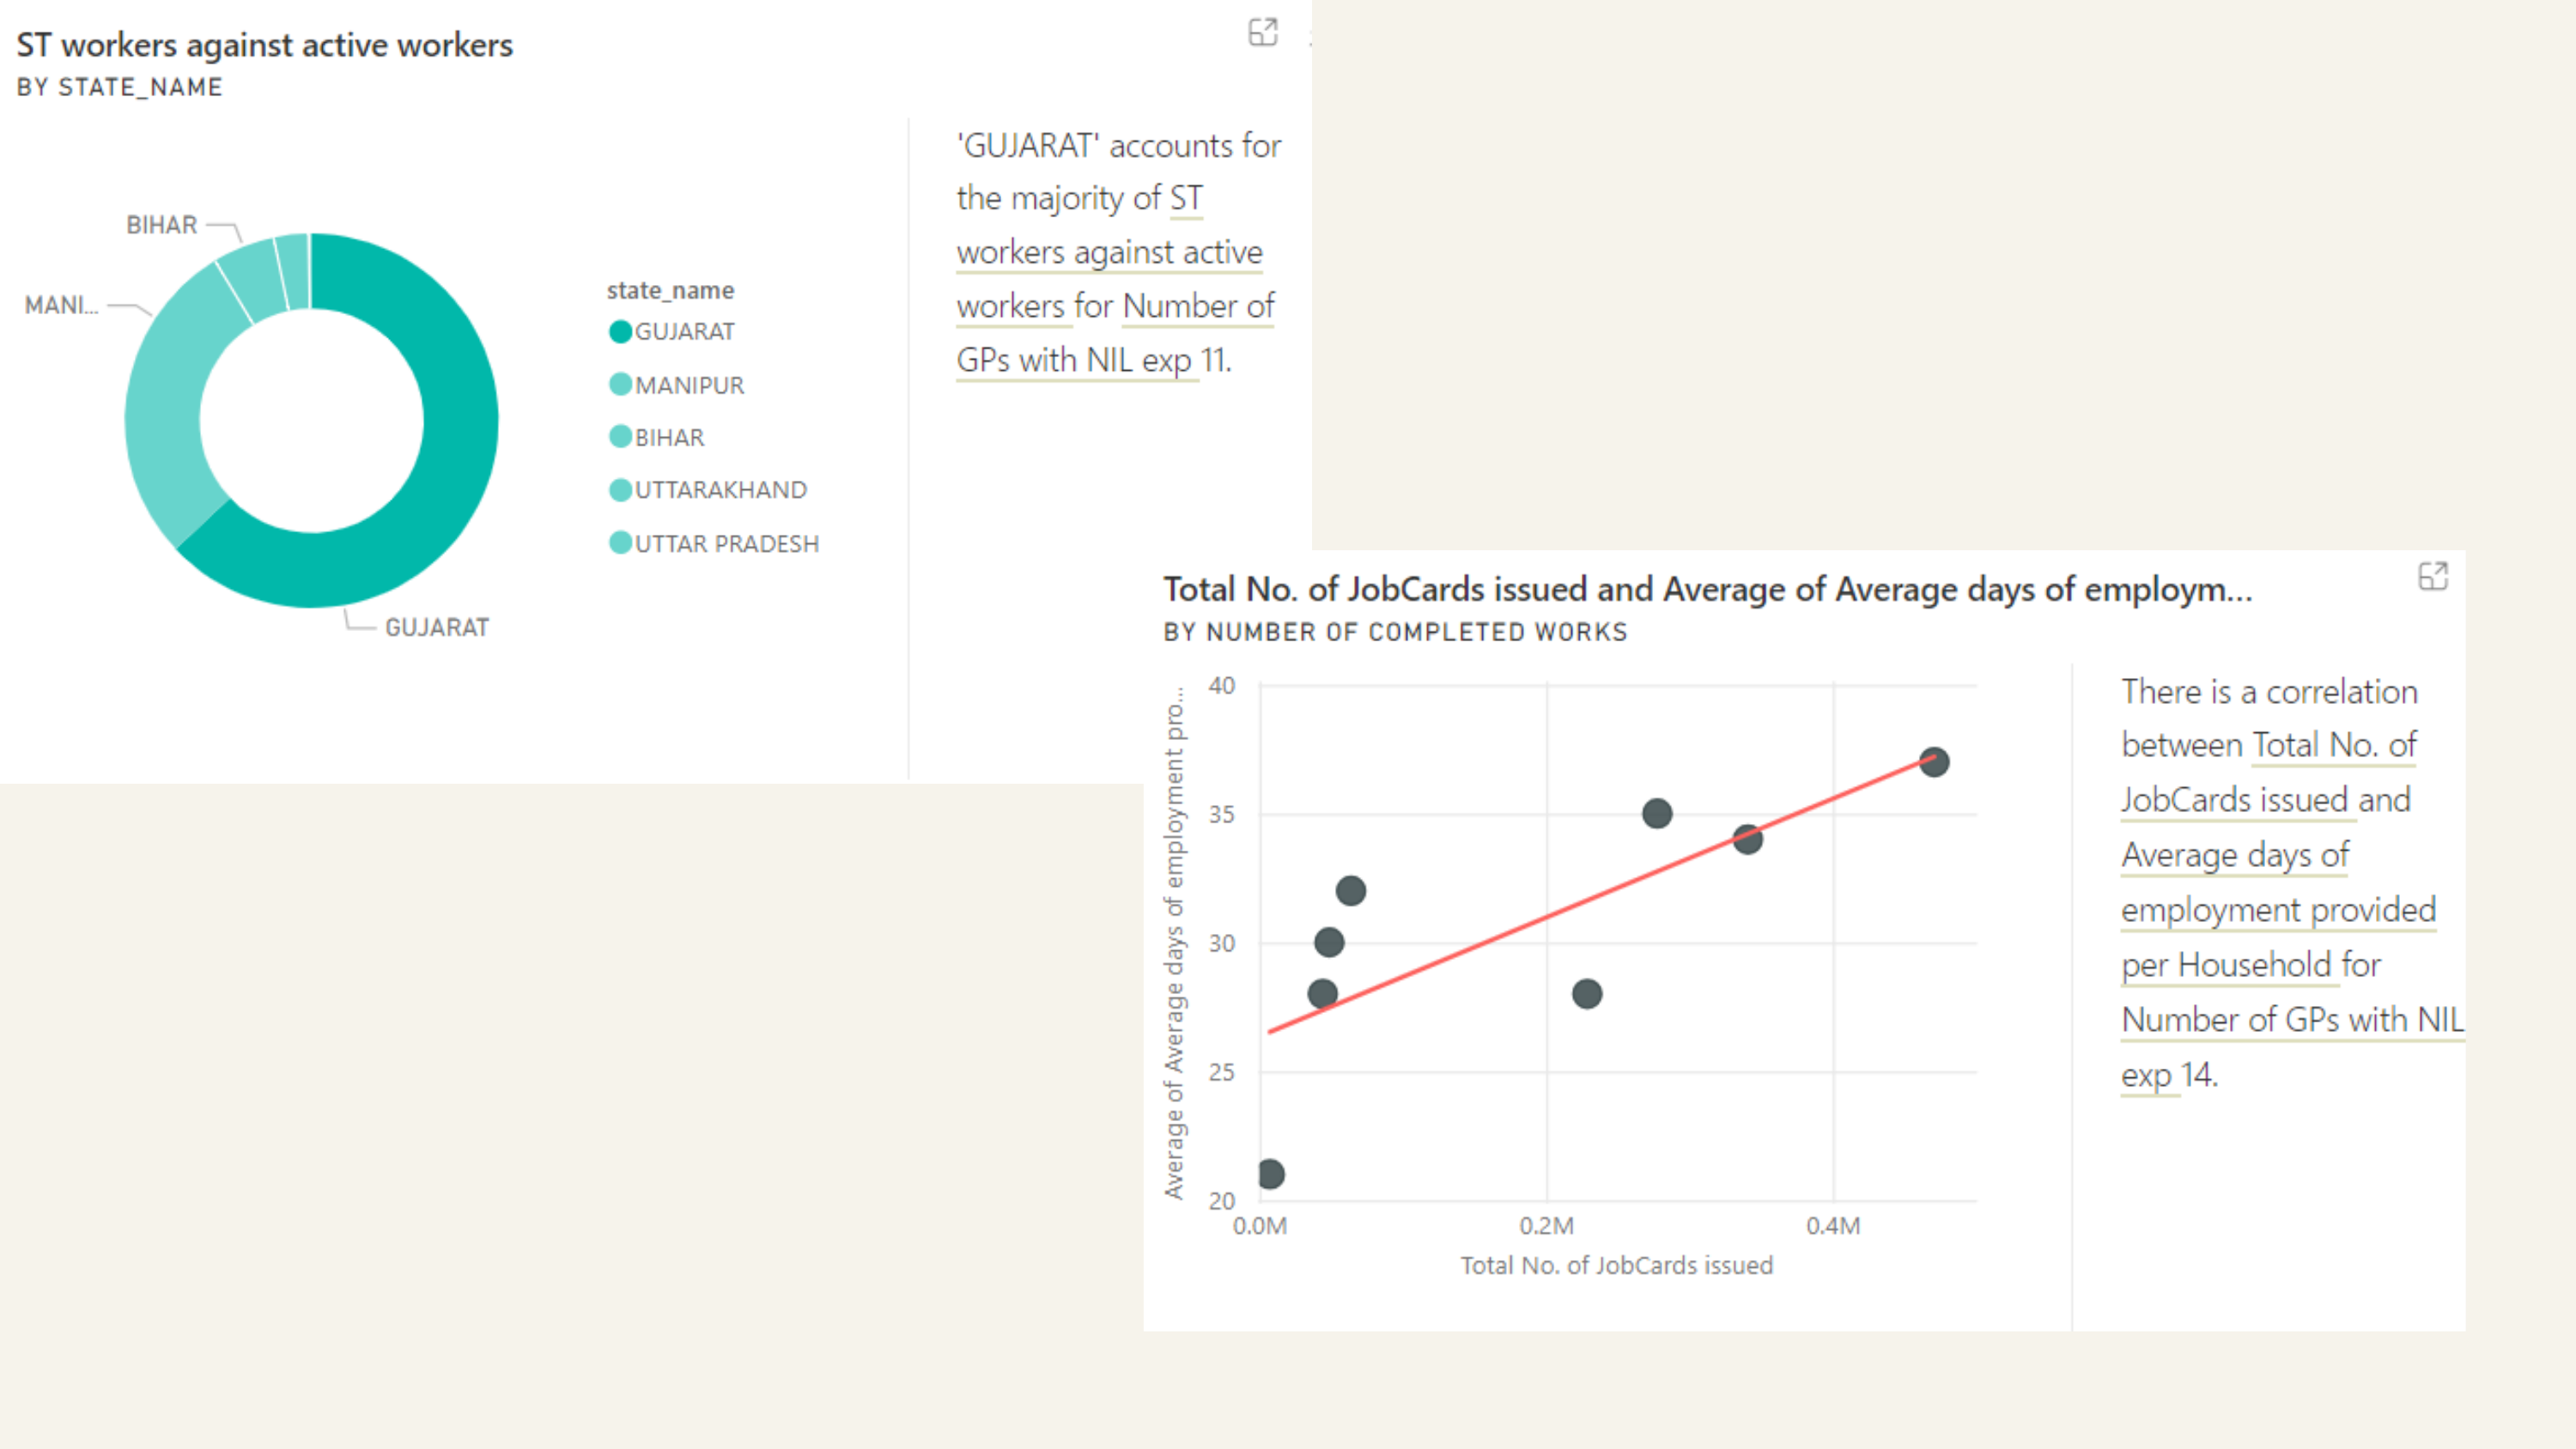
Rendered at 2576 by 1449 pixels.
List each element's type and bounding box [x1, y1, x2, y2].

text_box [0, 0, 1312, 784]
text_box [1143, 550, 2466, 1331]
